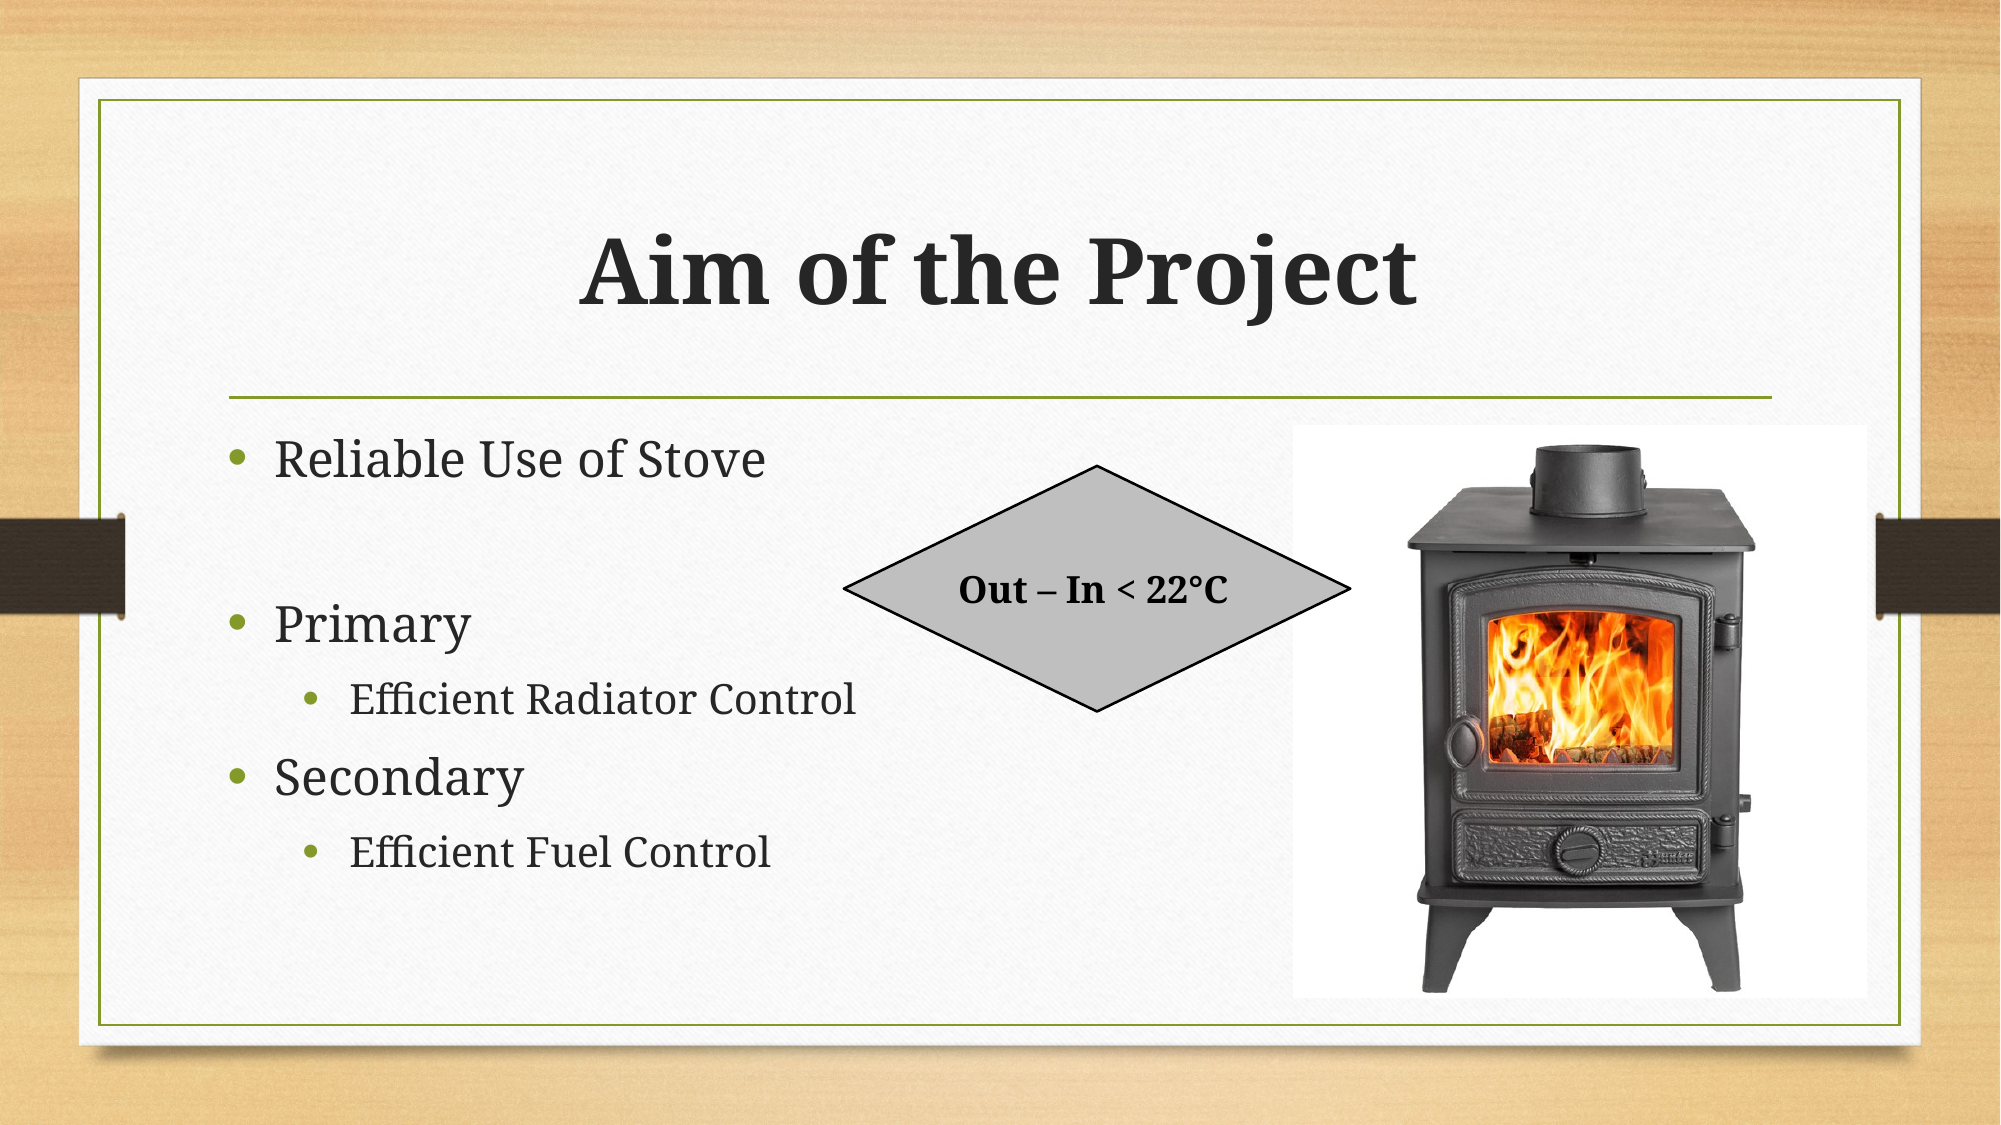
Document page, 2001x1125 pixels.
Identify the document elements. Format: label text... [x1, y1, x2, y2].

picture [0, 0, 2001, 1125]
text_box Out – In < 22°C [943, 558, 1248, 619]
list Reliable Use of Stove Primary Efficient Radiator Control Secondary Efficient Fuel Control [212, 419, 1788, 964]
text_box [842, 464, 1293, 713]
title Aim of the Project [212, 161, 1788, 375]
